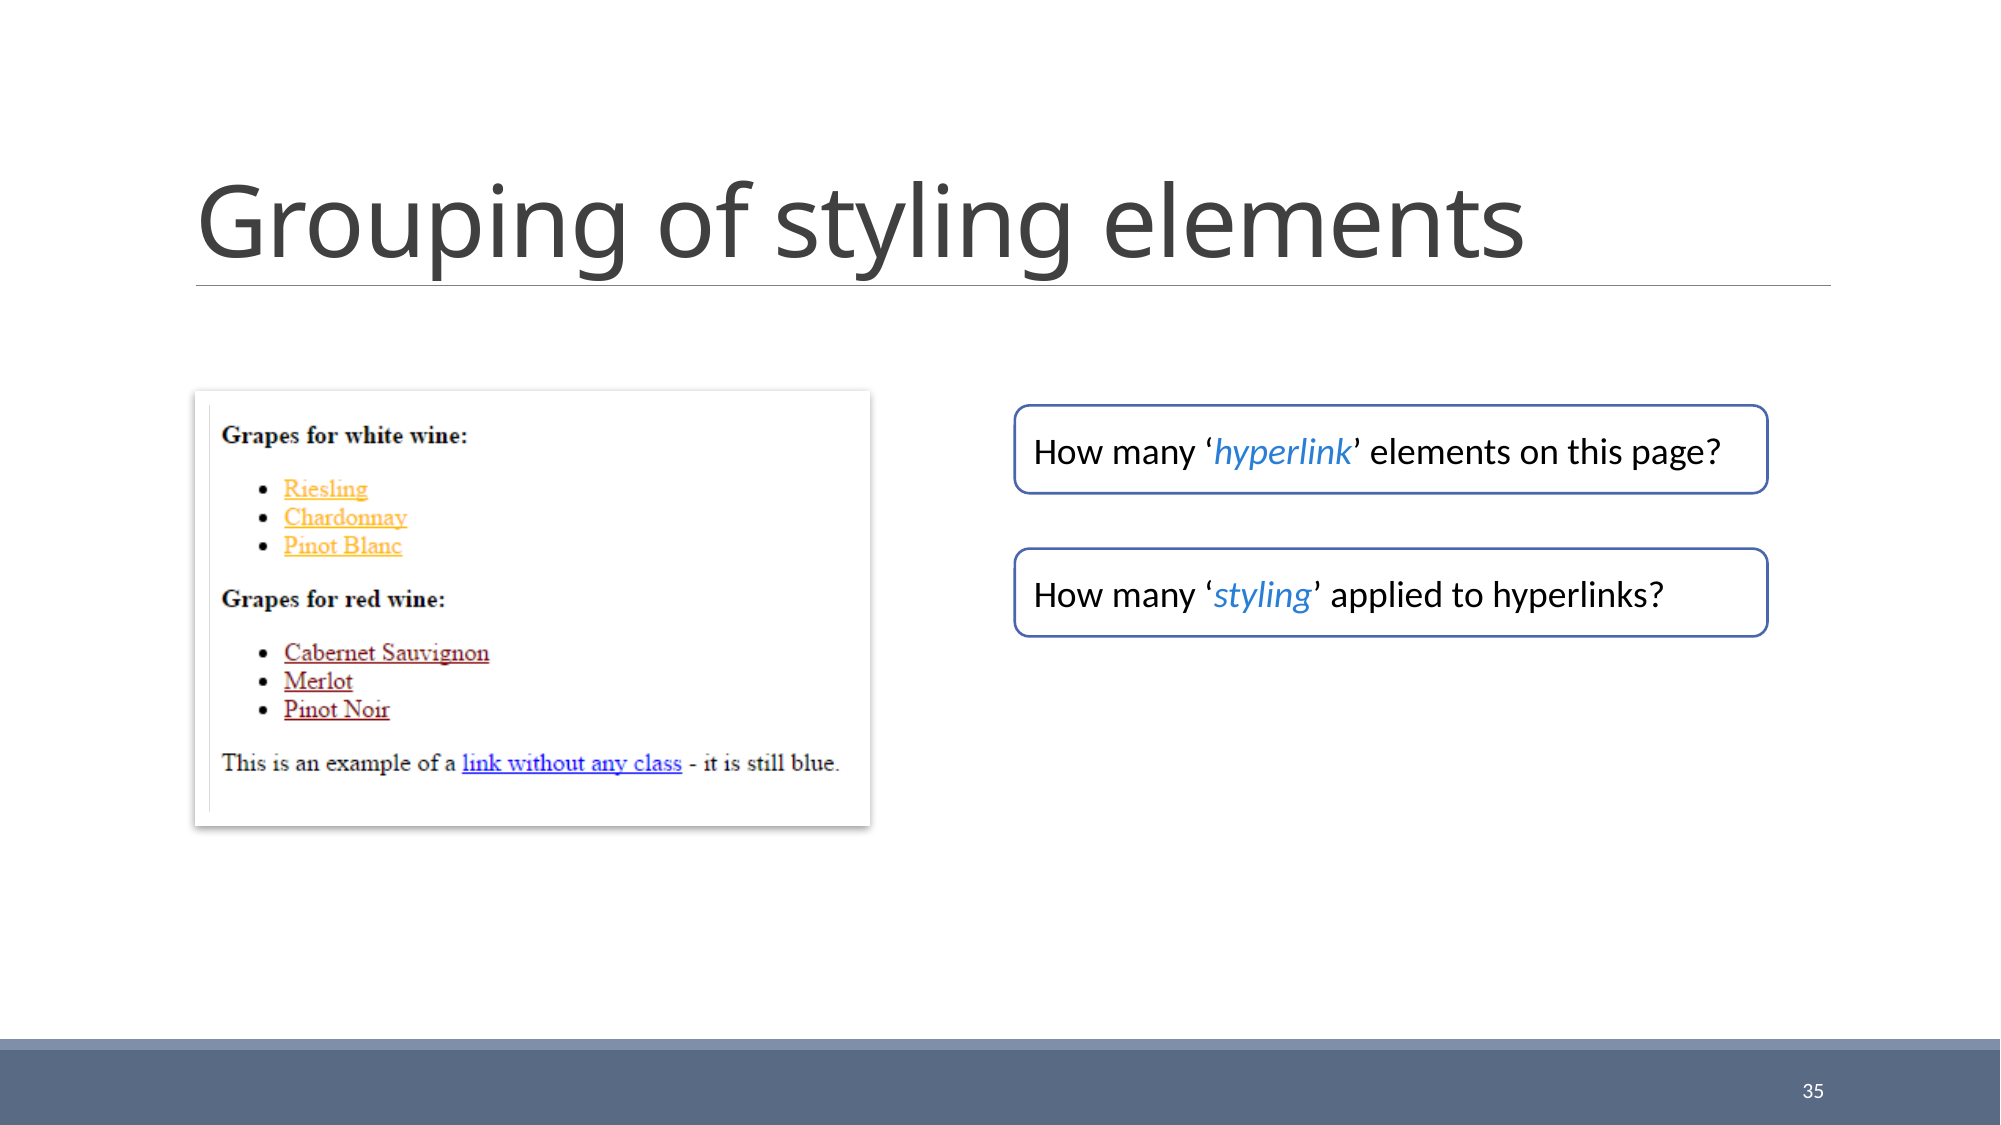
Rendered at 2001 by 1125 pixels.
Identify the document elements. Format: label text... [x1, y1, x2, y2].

picture [208, 404, 856, 813]
title Grouping of styling elements [180, 47, 1830, 285]
text_box How many ‘styling’ applied to hyperlinks? [1013, 547, 1769, 638]
slide_number 35 [1624, 1059, 1840, 1120]
text_box How many ‘hyperlink’ elements on this page? [1013, 404, 1769, 495]
